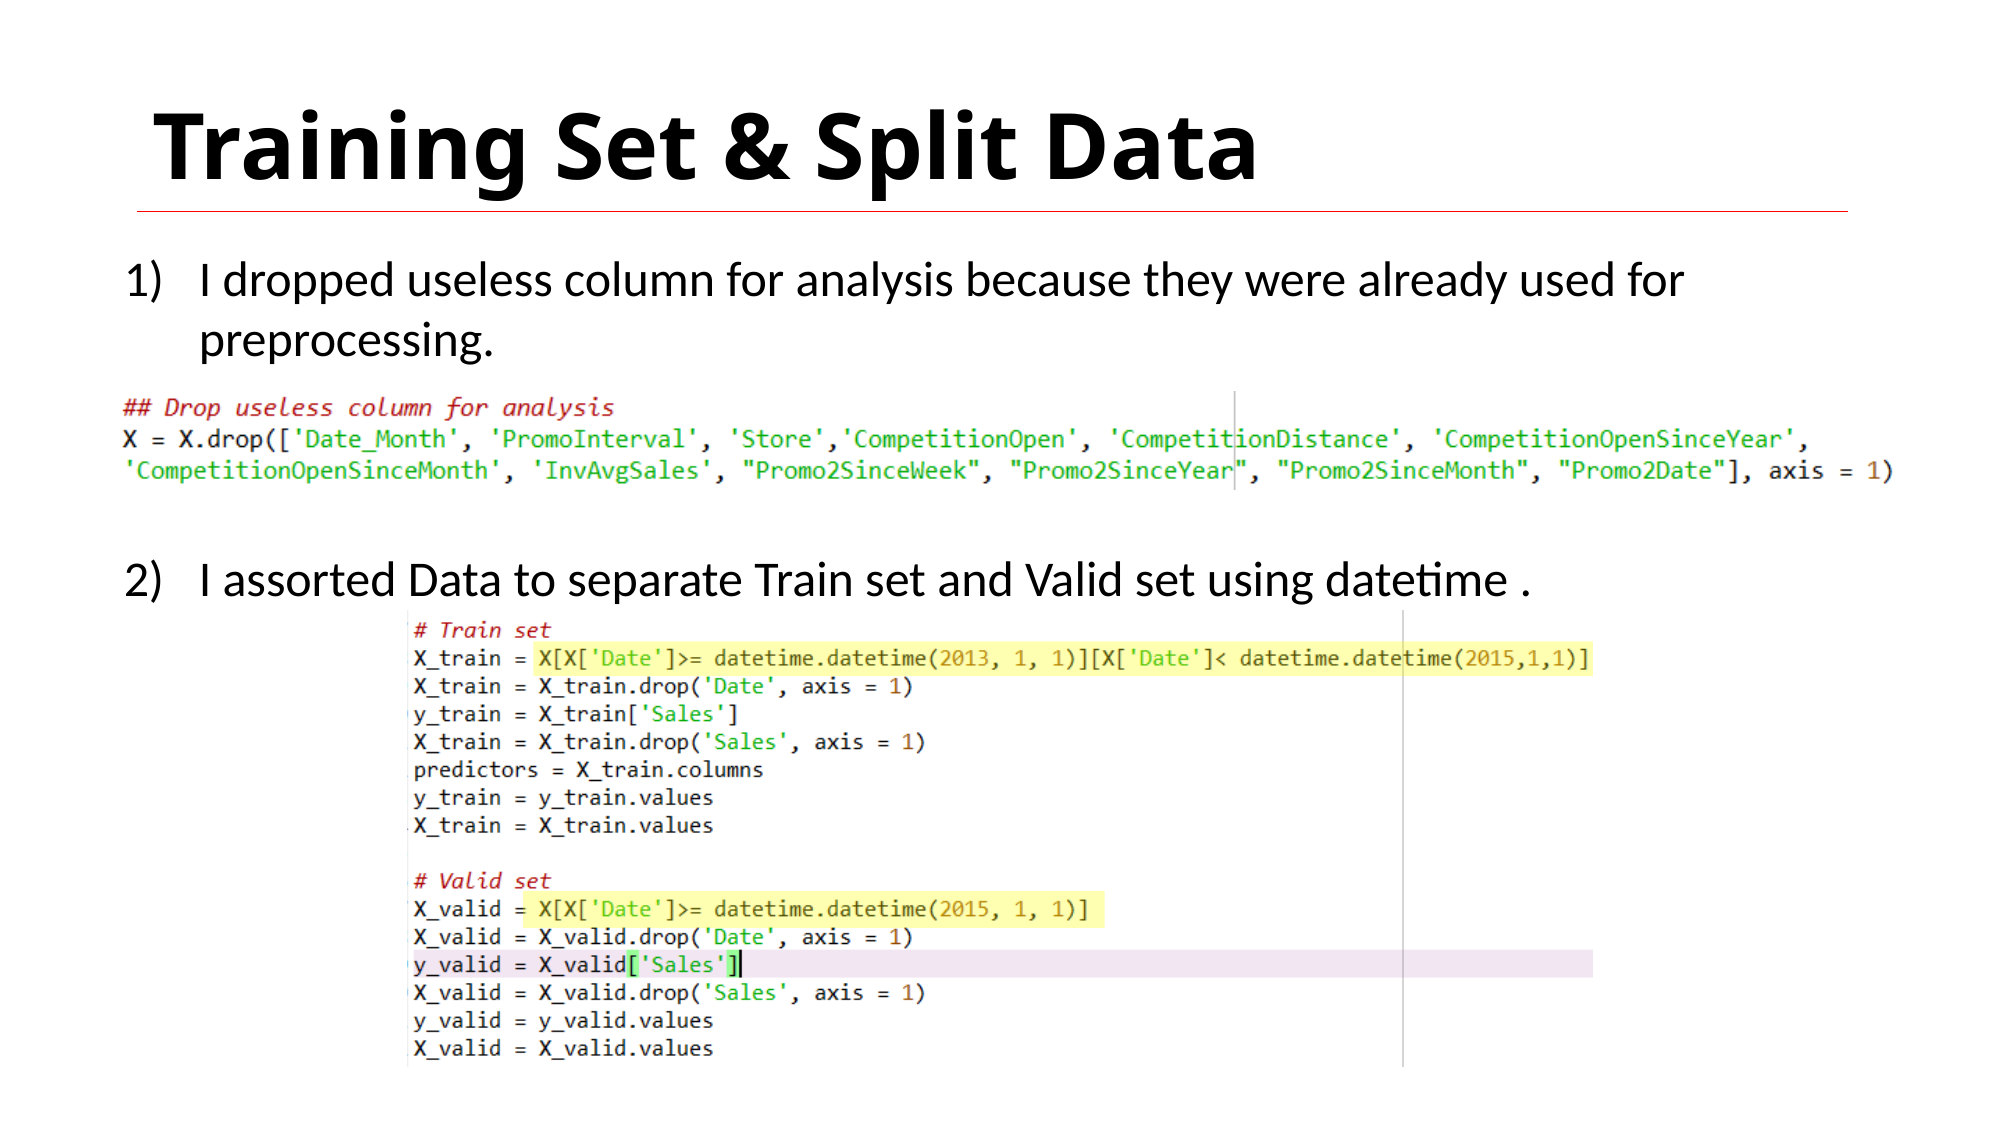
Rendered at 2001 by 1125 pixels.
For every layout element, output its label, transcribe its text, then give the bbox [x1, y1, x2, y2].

picture [407, 610, 1593, 1067]
title Training Set & Split Data [137, 59, 1863, 239]
picture [122, 391, 1900, 490]
text_box I dropped useless column for analysis because they were already used for preprocessing. I assorted Data to separate Train set and Valid set using datetime . [109, 239, 1877, 899]
